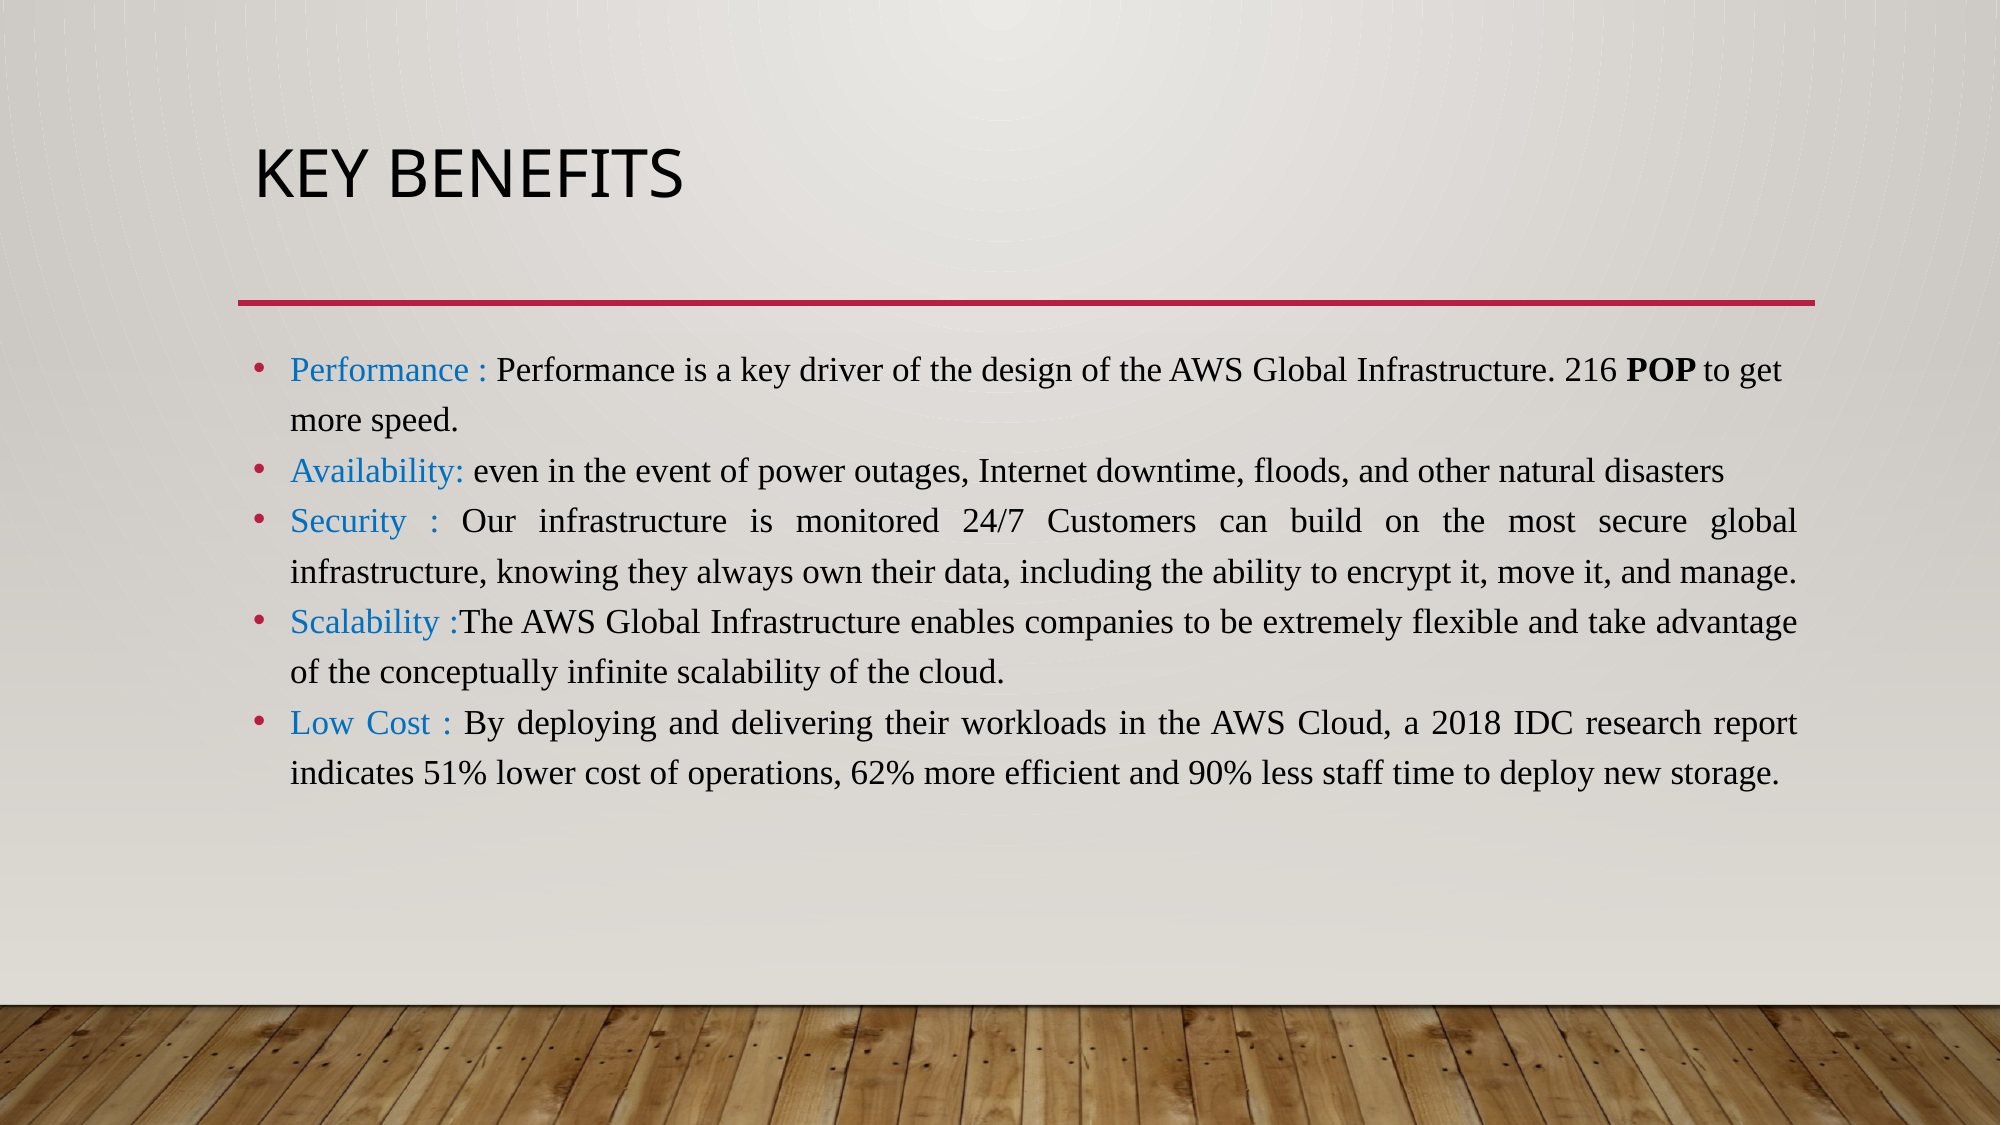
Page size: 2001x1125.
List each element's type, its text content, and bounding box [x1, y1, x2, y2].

list Performance : Performance is a key driver of the design of the AWS Global Infrastructure. 216 POP to get more speed. Availability: even in the event of power outages, Internet downtime, floods, and other natural disasters Security : Our infrastructure is monitored 24/7 Customers can build on the most secure global infrastructure, knowing they always own their data, including the ability to encrypt it, move it, and manage. Scalability :The AWS Global Infrastructure enables companies to be extremely flexible and take advantage of the conceptually infinite scalability of the cloud. Low Cost : By deploying and delivering their workloads in the AWS Cloud, a 2018 IDC research report indicates 51% lower cost of operations, 62% more efficient and 90% less staff time to deploy new storage. [238, 330, 1814, 897]
title Key Benefits [238, 131, 1814, 305]
picture [0, 1005, 2000, 1125]
